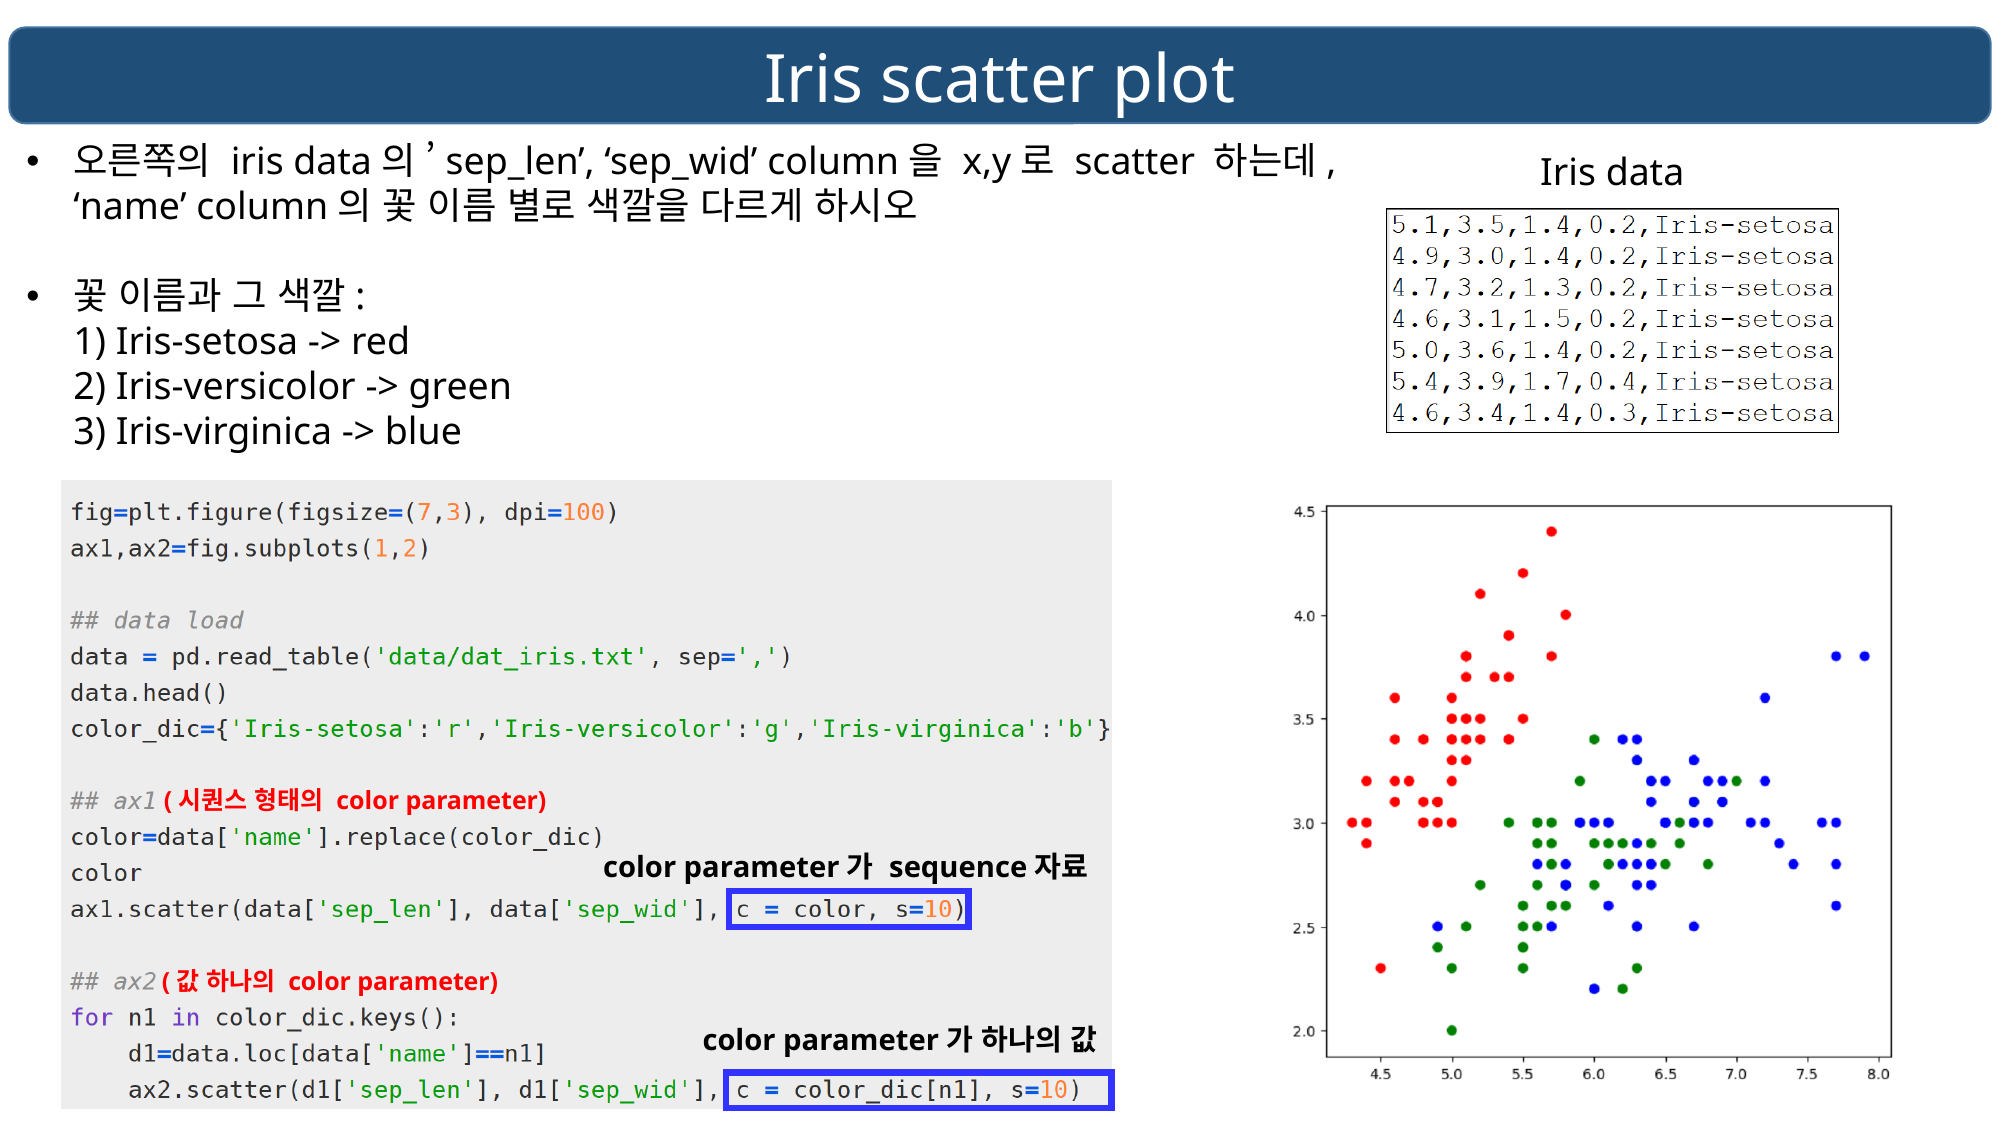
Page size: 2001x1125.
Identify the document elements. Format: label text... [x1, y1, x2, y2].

text_box 오른쪽의 iris data의 ’sep_len’, ‘sep_wid’ column을 x,y로 scatter 하는데, ‘name’ column의 꽃 이름 별로 색깔을 다르게 하시오 꽃 이름과 그 색깔: 1) Iris-setosa -> red 2) Iris-versicolor -> green 3) Iris-virginica -> blue [11, 130, 1352, 460]
picture [1386, 208, 1839, 433]
text_box Iris scatter plot [8, 26, 1992, 125]
text_box Iris data [1525, 140, 1700, 200]
picture [61, 480, 1112, 1109]
picture [1278, 490, 1897, 1097]
